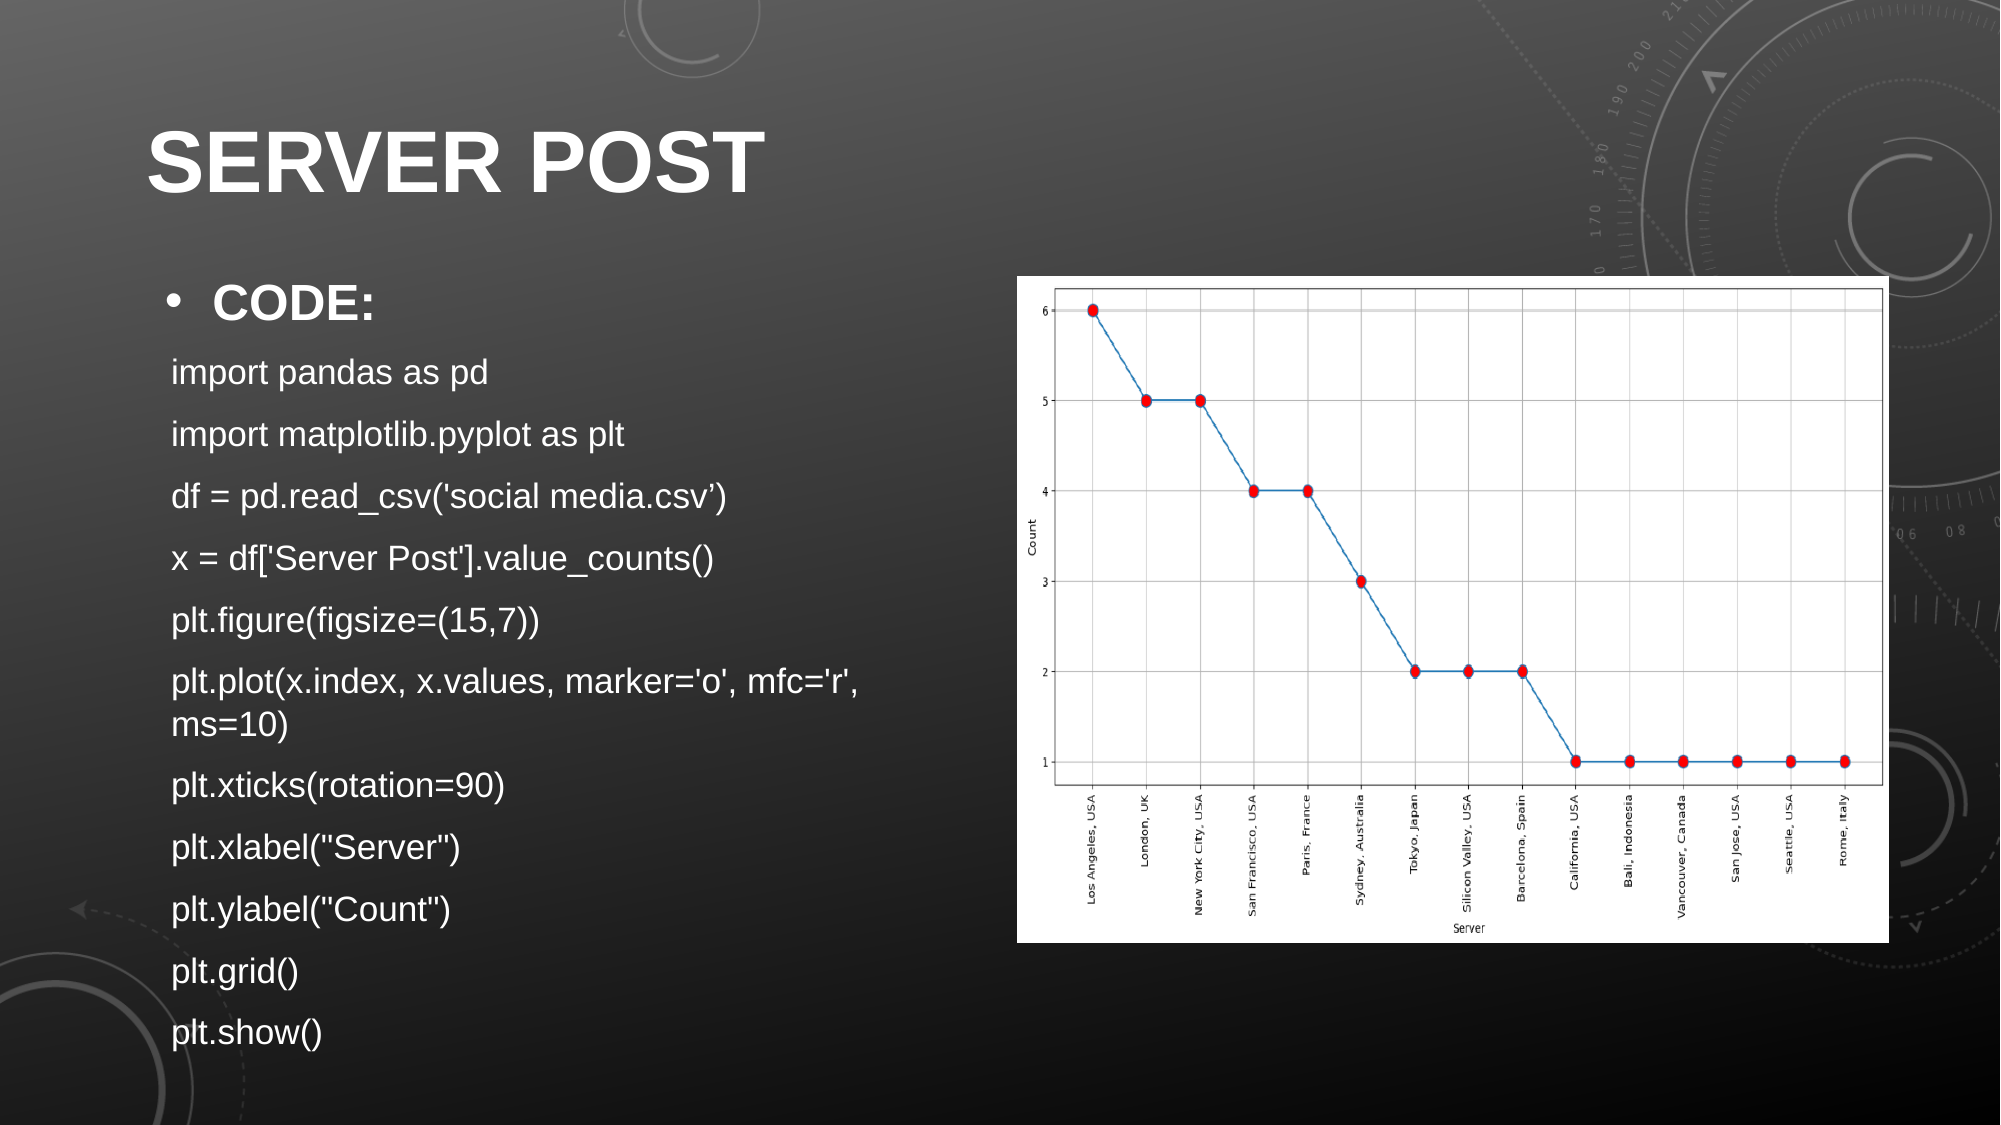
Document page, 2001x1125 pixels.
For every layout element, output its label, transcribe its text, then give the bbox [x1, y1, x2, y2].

title SERVER POST [131, 37, 1794, 277]
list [1017, 276, 1889, 943]
picture [0, 0, 2000, 1125]
list CODE: import pandas as pd import matplotlib.pyplot as plt df = pd.read_csv('social media.csv’) x = df['Server Post'].value_counts() plt.figure(figsize=(15,7)) plt.plot(x.index, x.values, marker='o', mfc='r', ms=10) plt.xticks(rotation=90) plt.xlabel("Server") plt.ylabel("Count") plt.grid() plt.show() [149, 259, 980, 1062]
